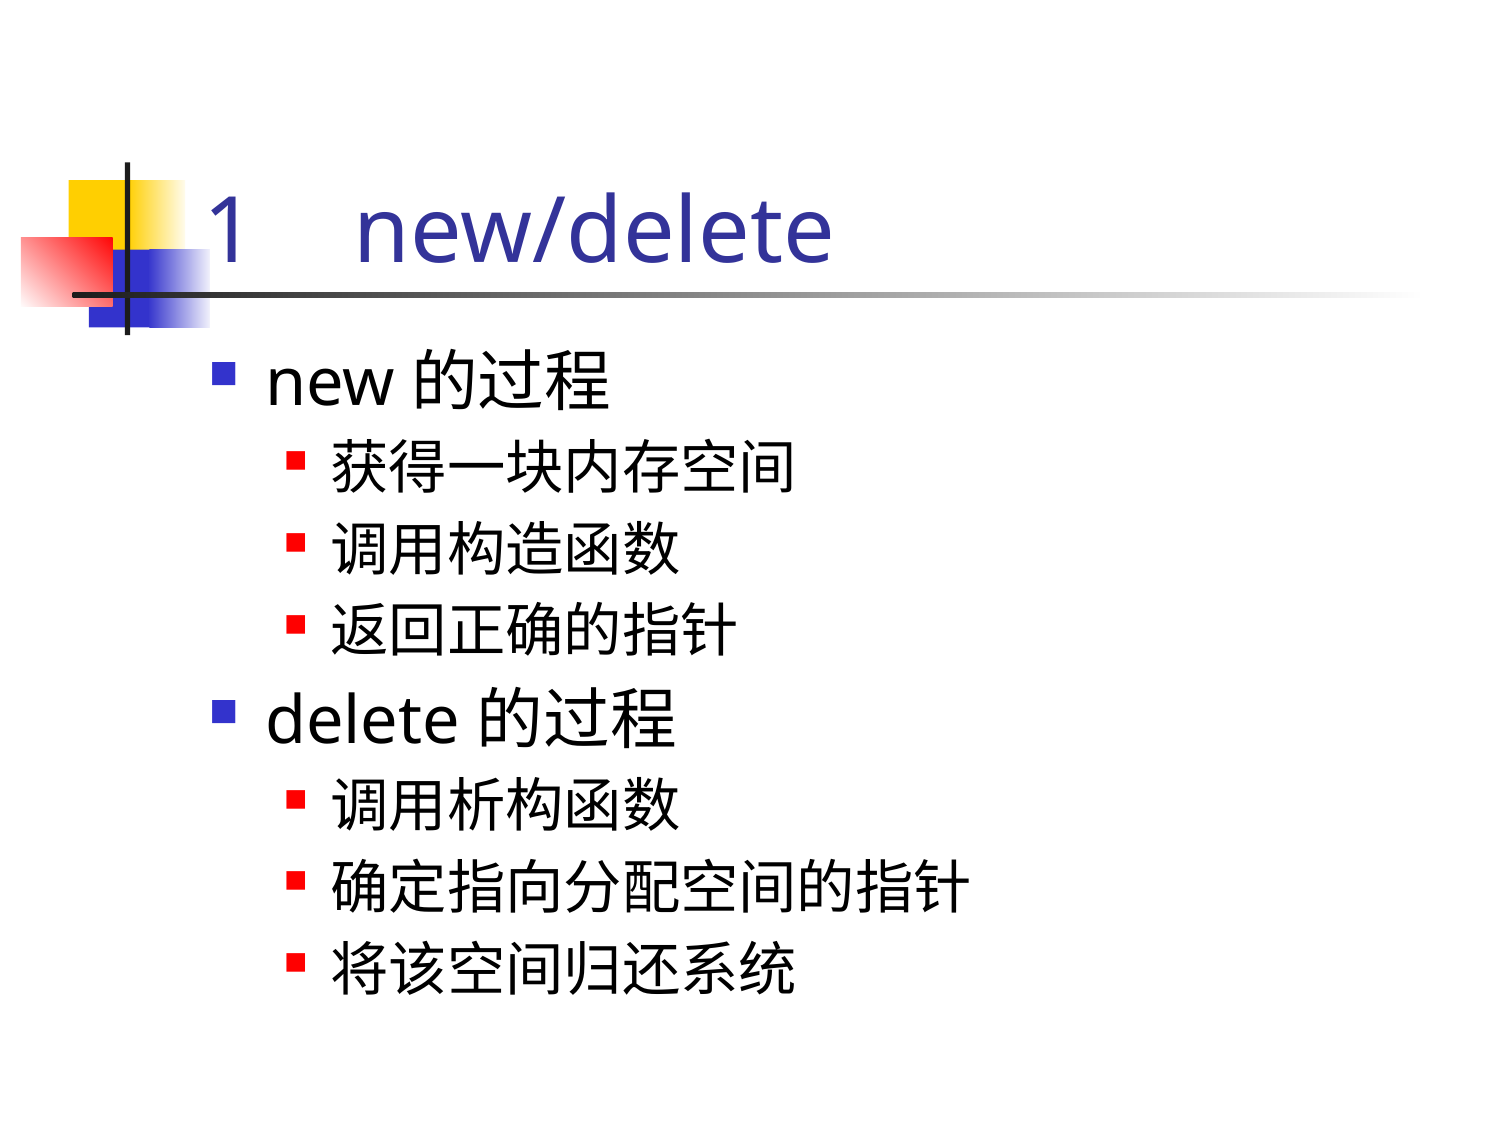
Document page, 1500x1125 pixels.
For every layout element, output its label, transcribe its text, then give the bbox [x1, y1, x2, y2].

list new的过程 获得一块内存空间 调用构造函数 返回正确的指针 delete的过程 调用析构函数 确定指向分配空间的指针 将该空间归还系统 [193, 331, 1469, 1006]
title 1 new/delete [188, 101, 1468, 289]
